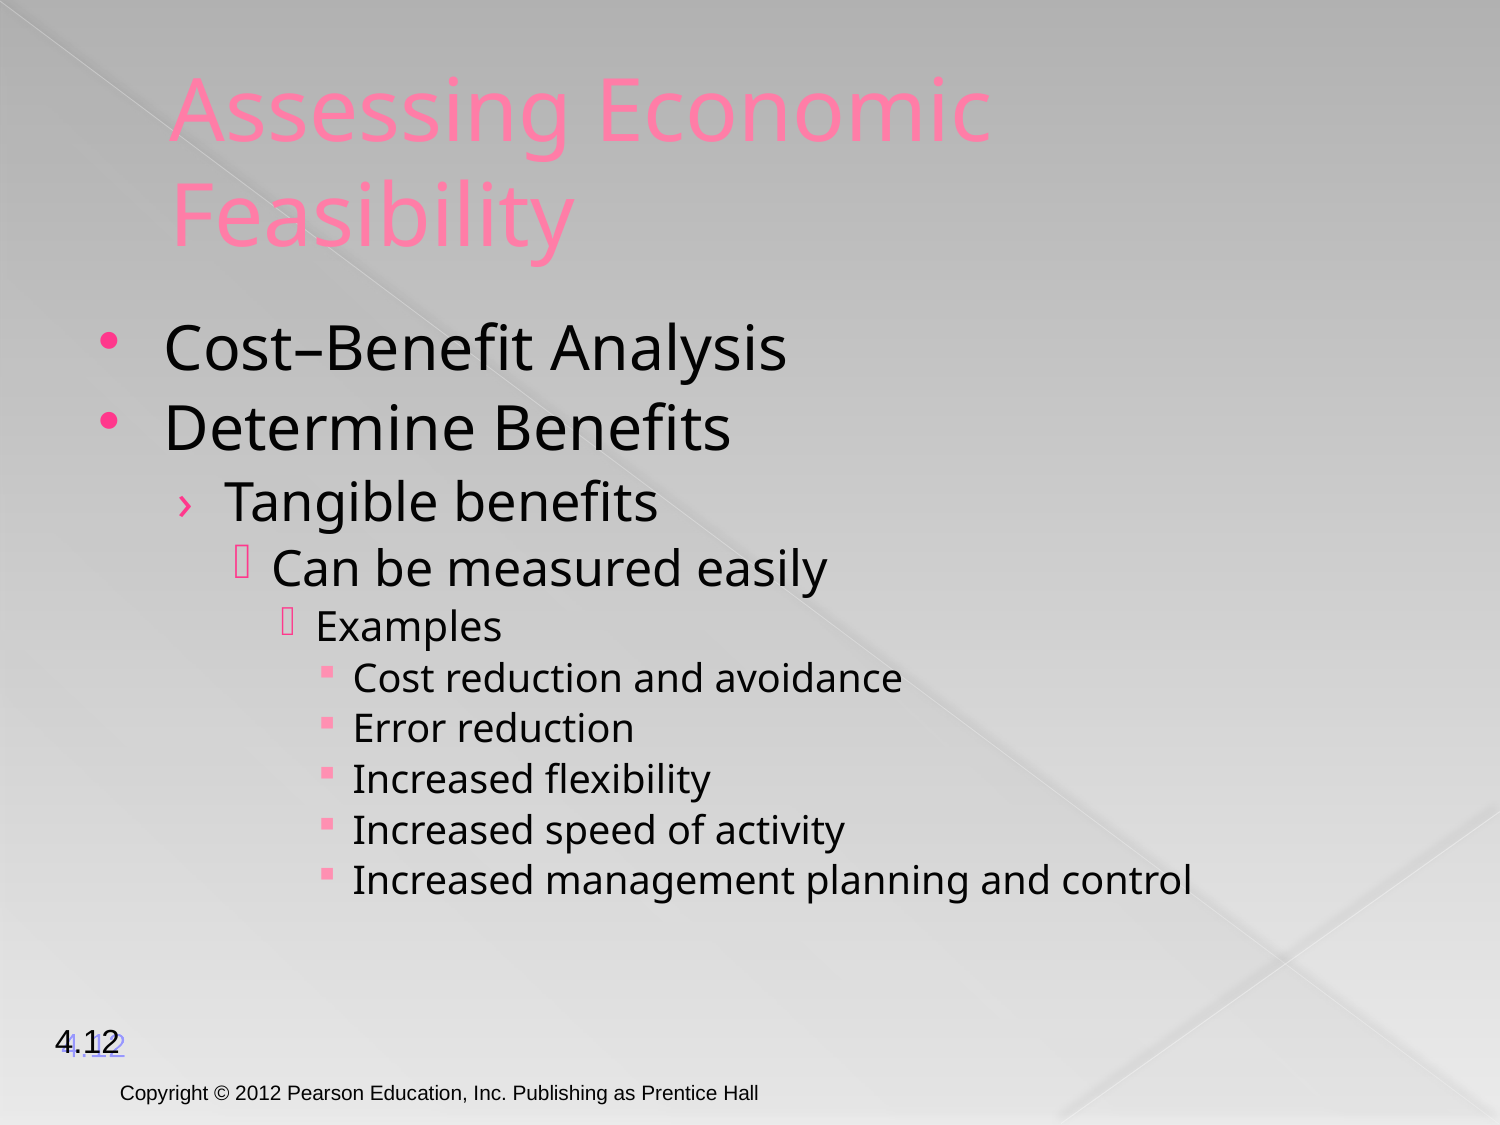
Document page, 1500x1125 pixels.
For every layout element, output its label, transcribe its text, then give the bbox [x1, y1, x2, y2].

title Assessing Economic Feasibility [75, 43, 1425, 274]
list Cost–Benefit Analysis Determine Benefits Tangible benefits Can be measured easily Examples Cost reduction and avoidance Error reduction Increased flexibility Increased speed of activity Increased management planning and control [74, 308, 1426, 1060]
footer Copyright © 2012 Pearson Education, Inc. Publishing as Prentice Hall [75, 1063, 774, 1113]
text_box 4.12 [37, 1012, 138, 1107]
